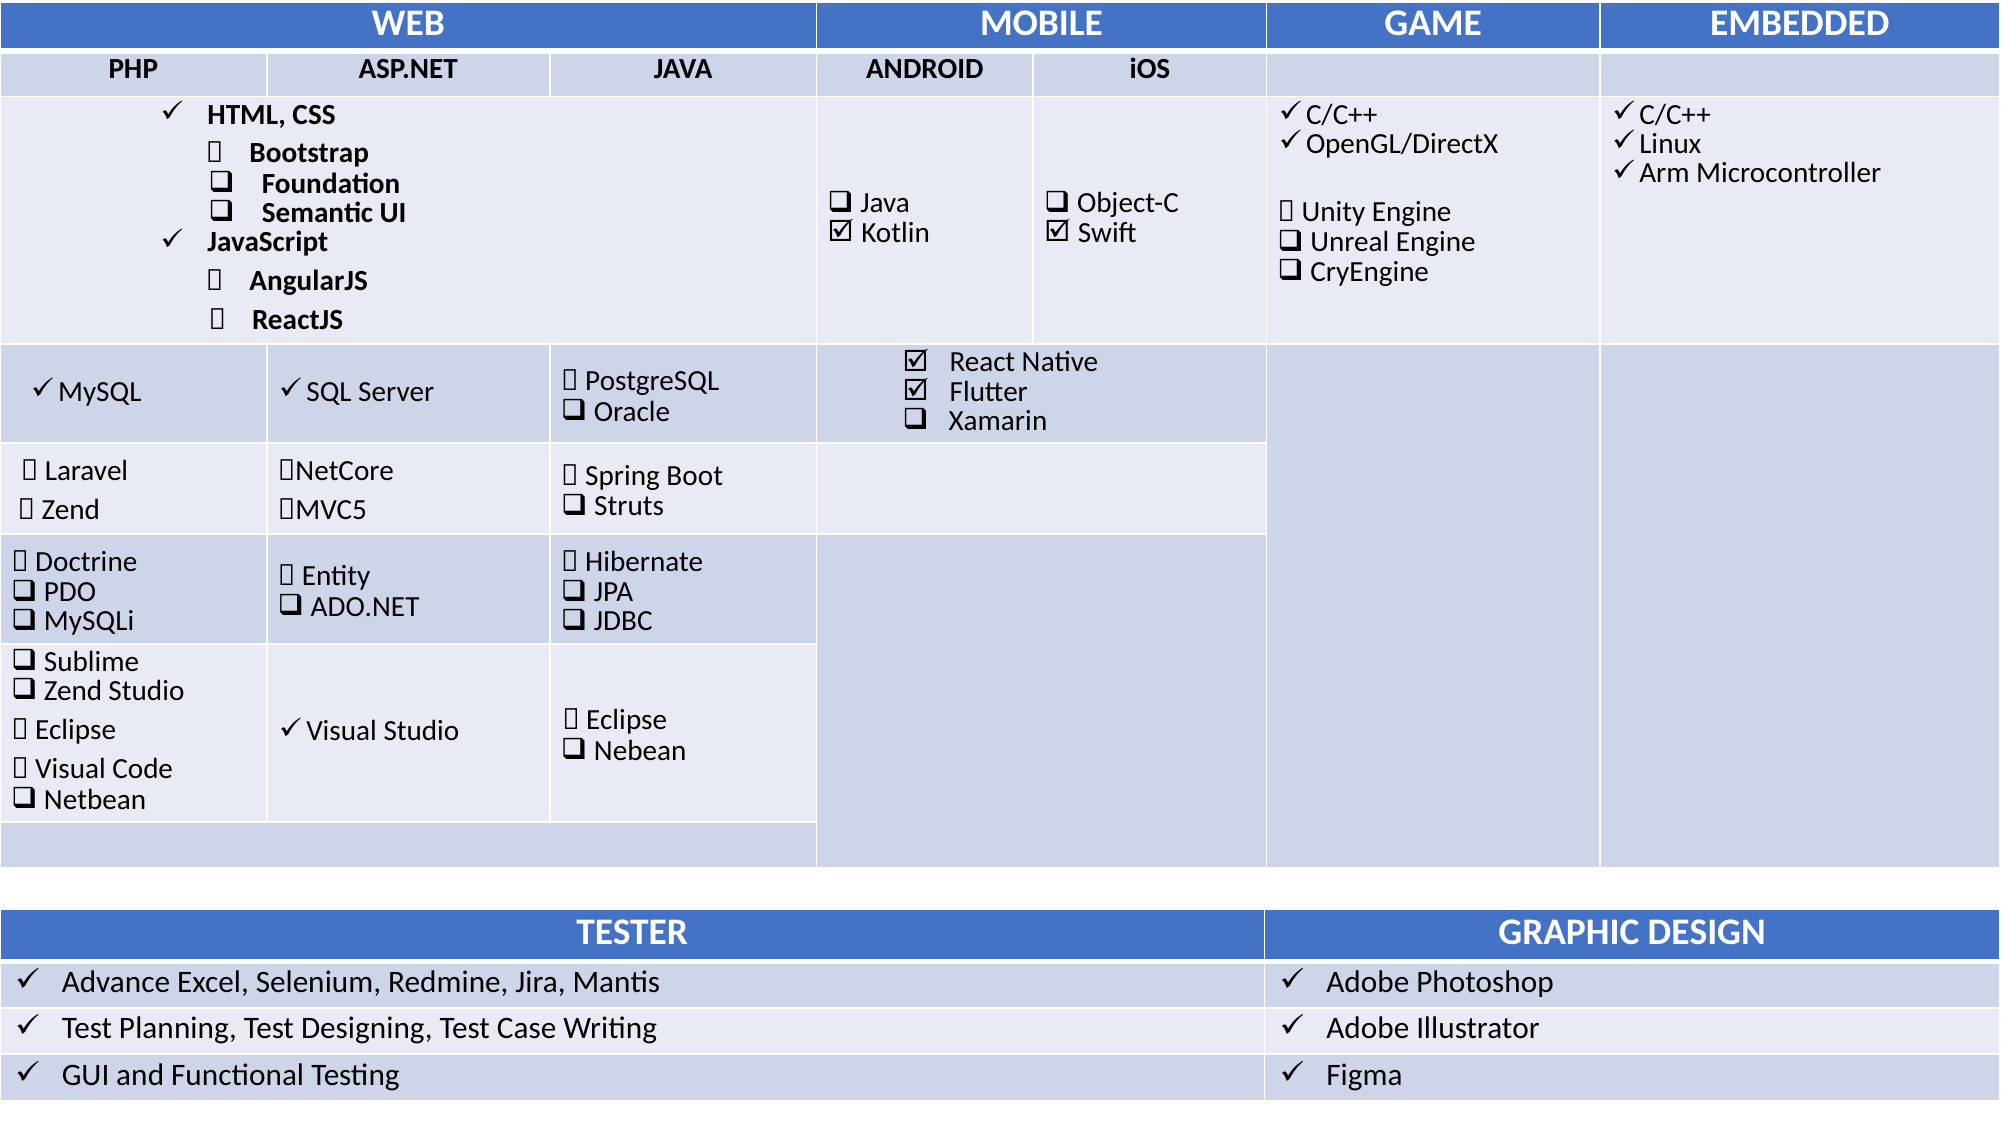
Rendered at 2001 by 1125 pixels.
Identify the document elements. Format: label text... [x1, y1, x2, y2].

table_cell MySQL [1, 345, 266, 442]
table_cell C/C++ Linux Arm Microcontroller [1601, 97, 1999, 343]
table_cell [817, 535, 1266, 867]
table_cell [1267, 54, 1599, 96]
table_cell Adobe Illustrator [1265, 1009, 1999, 1053]
table_cell iOS [1034, 54, 1266, 96]
table_cell NetCore MVC5 [268, 444, 549, 533]
table_cell Figma [1265, 1055, 1999, 1100]
table_cell  Hibernate JPA JDBC [551, 535, 816, 643]
table_cell Test Planning, Test Designing, Test Case Writing [1, 1009, 1264, 1053]
table_cell  Laravel  Zend [1, 444, 266, 533]
table_cell Adobe Photoshop [1265, 964, 1999, 1007]
table_header EMBEDDED [1601, 3, 1999, 48]
table_cell  PostgreSQL Oracle [551, 345, 816, 442]
table_cell Object-C Swift [1034, 97, 1266, 343]
table_cell GUI and Functional Testing [1, 1055, 1264, 1100]
table_cell  Doctrine PDO MySQLi [1, 535, 266, 643]
table_cell PHP [1, 54, 266, 96]
table_cell  Entity ADO.NET [268, 535, 549, 643]
table_cell Java Kotlin [817, 97, 1032, 343]
table_cell React Native Flutter Xamarin [817, 345, 1266, 442]
table_cell Advance Excel, Selenium, Redmine, Jira, Mantis [1, 964, 1264, 1007]
table_cell [817, 444, 1266, 533]
table_cell [1, 823, 816, 867]
table_cell [1601, 54, 1999, 96]
table_cell JAVA [551, 54, 816, 96]
table_header TESTER [1, 910, 1264, 959]
table_cell ANDROID [817, 54, 1032, 96]
table_header WEB [1, 3, 816, 48]
table_cell HTML, CSS  Bootstrap Foundation Semantic UI JavaScript  AngularJS  ReactJS [1, 97, 816, 343]
table_cell SQL Server [268, 345, 549, 442]
table_cell [1601, 345, 1999, 867]
table_header MOBILE [817, 3, 1266, 48]
table_header GRAPHIC DESIGN [1265, 910, 1999, 959]
table_cell C/C++ OpenGL/DirectX  Unity Engine Unreal Engine CryEngine [1267, 97, 1599, 343]
table_cell [1267, 345, 1599, 867]
table_cell Sublime Zend Studio  Eclipse  Visual Code Netbean [1, 645, 266, 821]
table_cell Visual Studio [268, 645, 549, 821]
table_header GAME [1267, 3, 1599, 48]
table_cell ASP.NET [268, 54, 549, 96]
table_cell  Spring Boot Struts [551, 444, 816, 533]
table_cell  Eclipse Nebean [551, 645, 816, 821]
